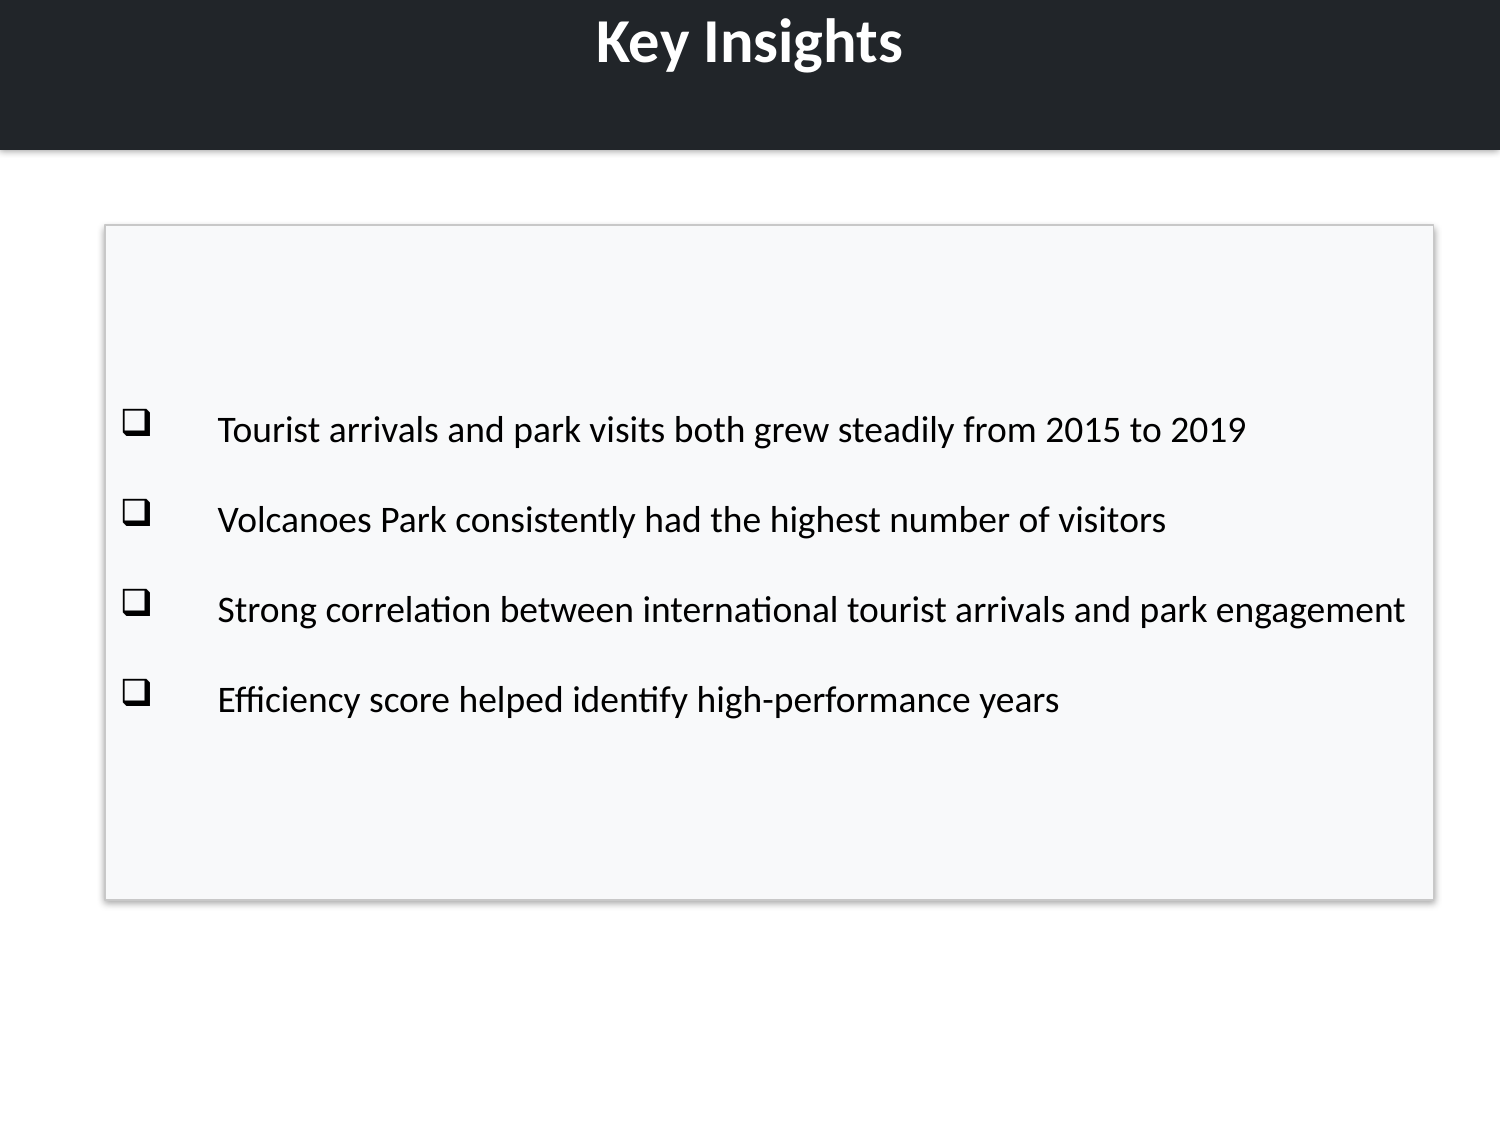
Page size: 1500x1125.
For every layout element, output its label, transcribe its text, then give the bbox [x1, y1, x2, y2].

text_box Tourist arrivals and park visits both grew steadily from 2015 to 2019 Volcanoes Park consistently had the highest number of visitors Strong correlation between international tourist arrivals and park engagement Efficiency score helped identify high-performance years [104, 224, 1434, 901]
text_box Key Insights [0, 0, 1500, 151]
